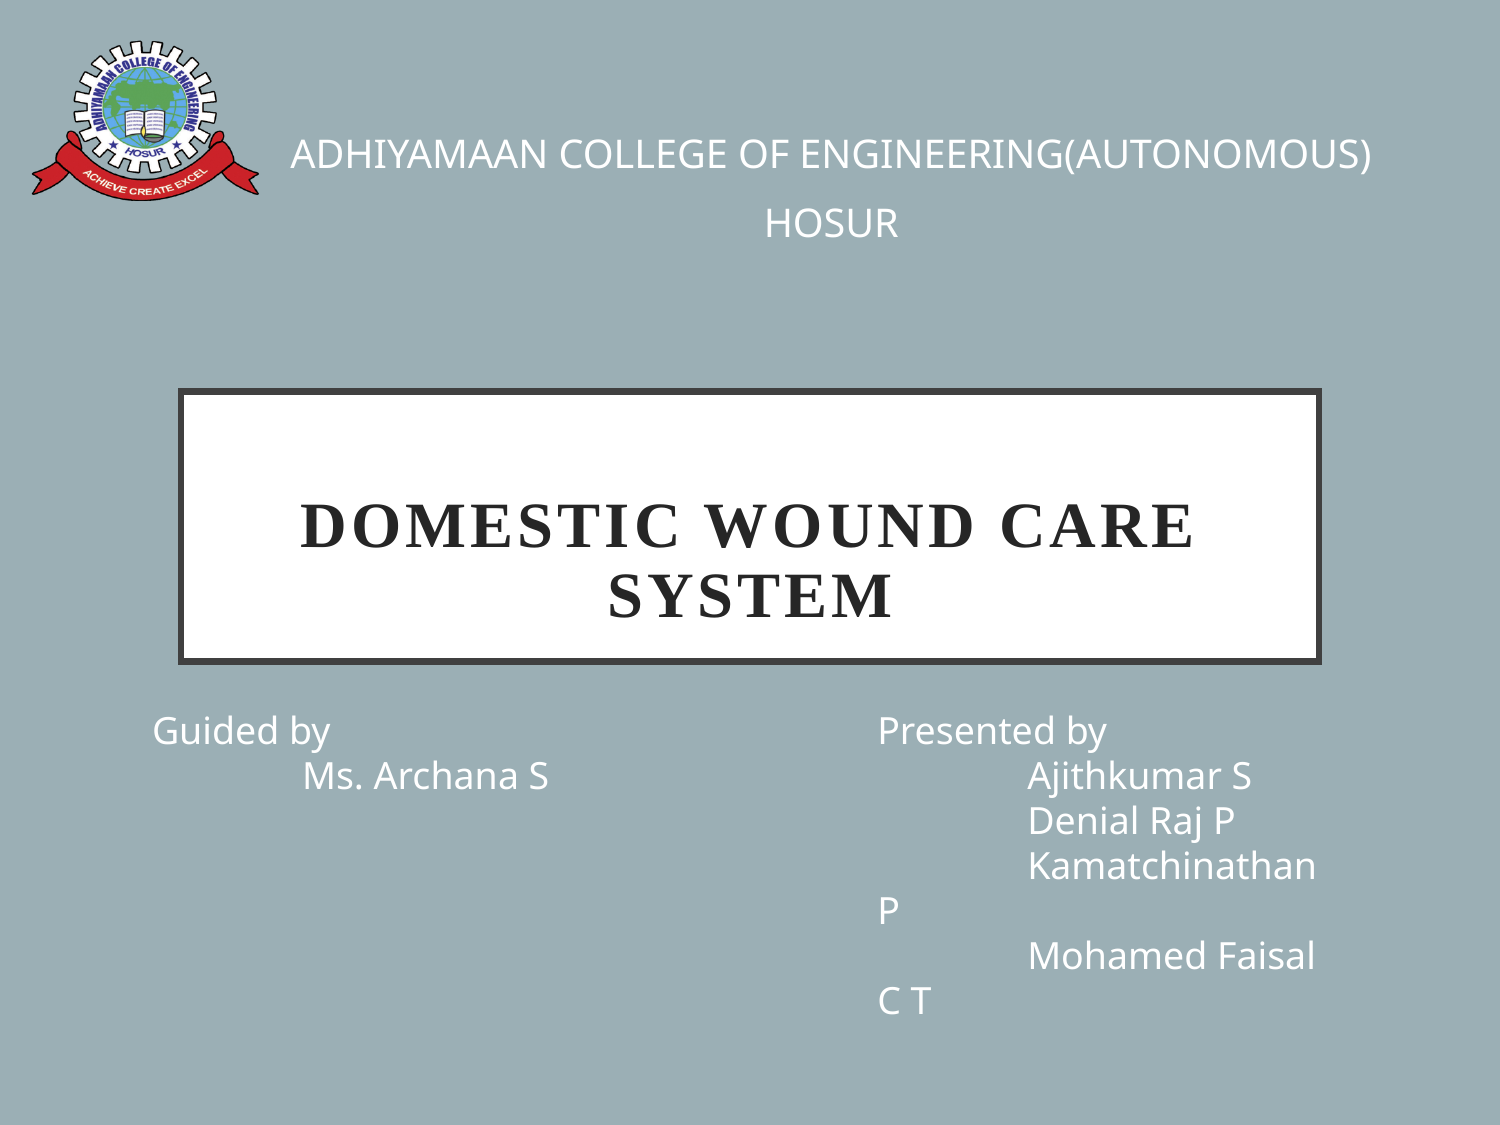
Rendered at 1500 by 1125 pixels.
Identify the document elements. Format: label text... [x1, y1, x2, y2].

text_box Guided by Ms. Archana S [137, 699, 575, 805]
title domestic wound care system [178, 388, 1322, 665]
picture [29, 38, 263, 206]
text_box Presented by Ajithkumar S Denial Raj P Kamatchinathan P Mohamed Faisal C T [862, 699, 1350, 1030]
subtitle ADHIYAMAAN COLLEGE OF ENGINEERING(AUTONOMOUS) HOSUR [162, 121, 1500, 325]
